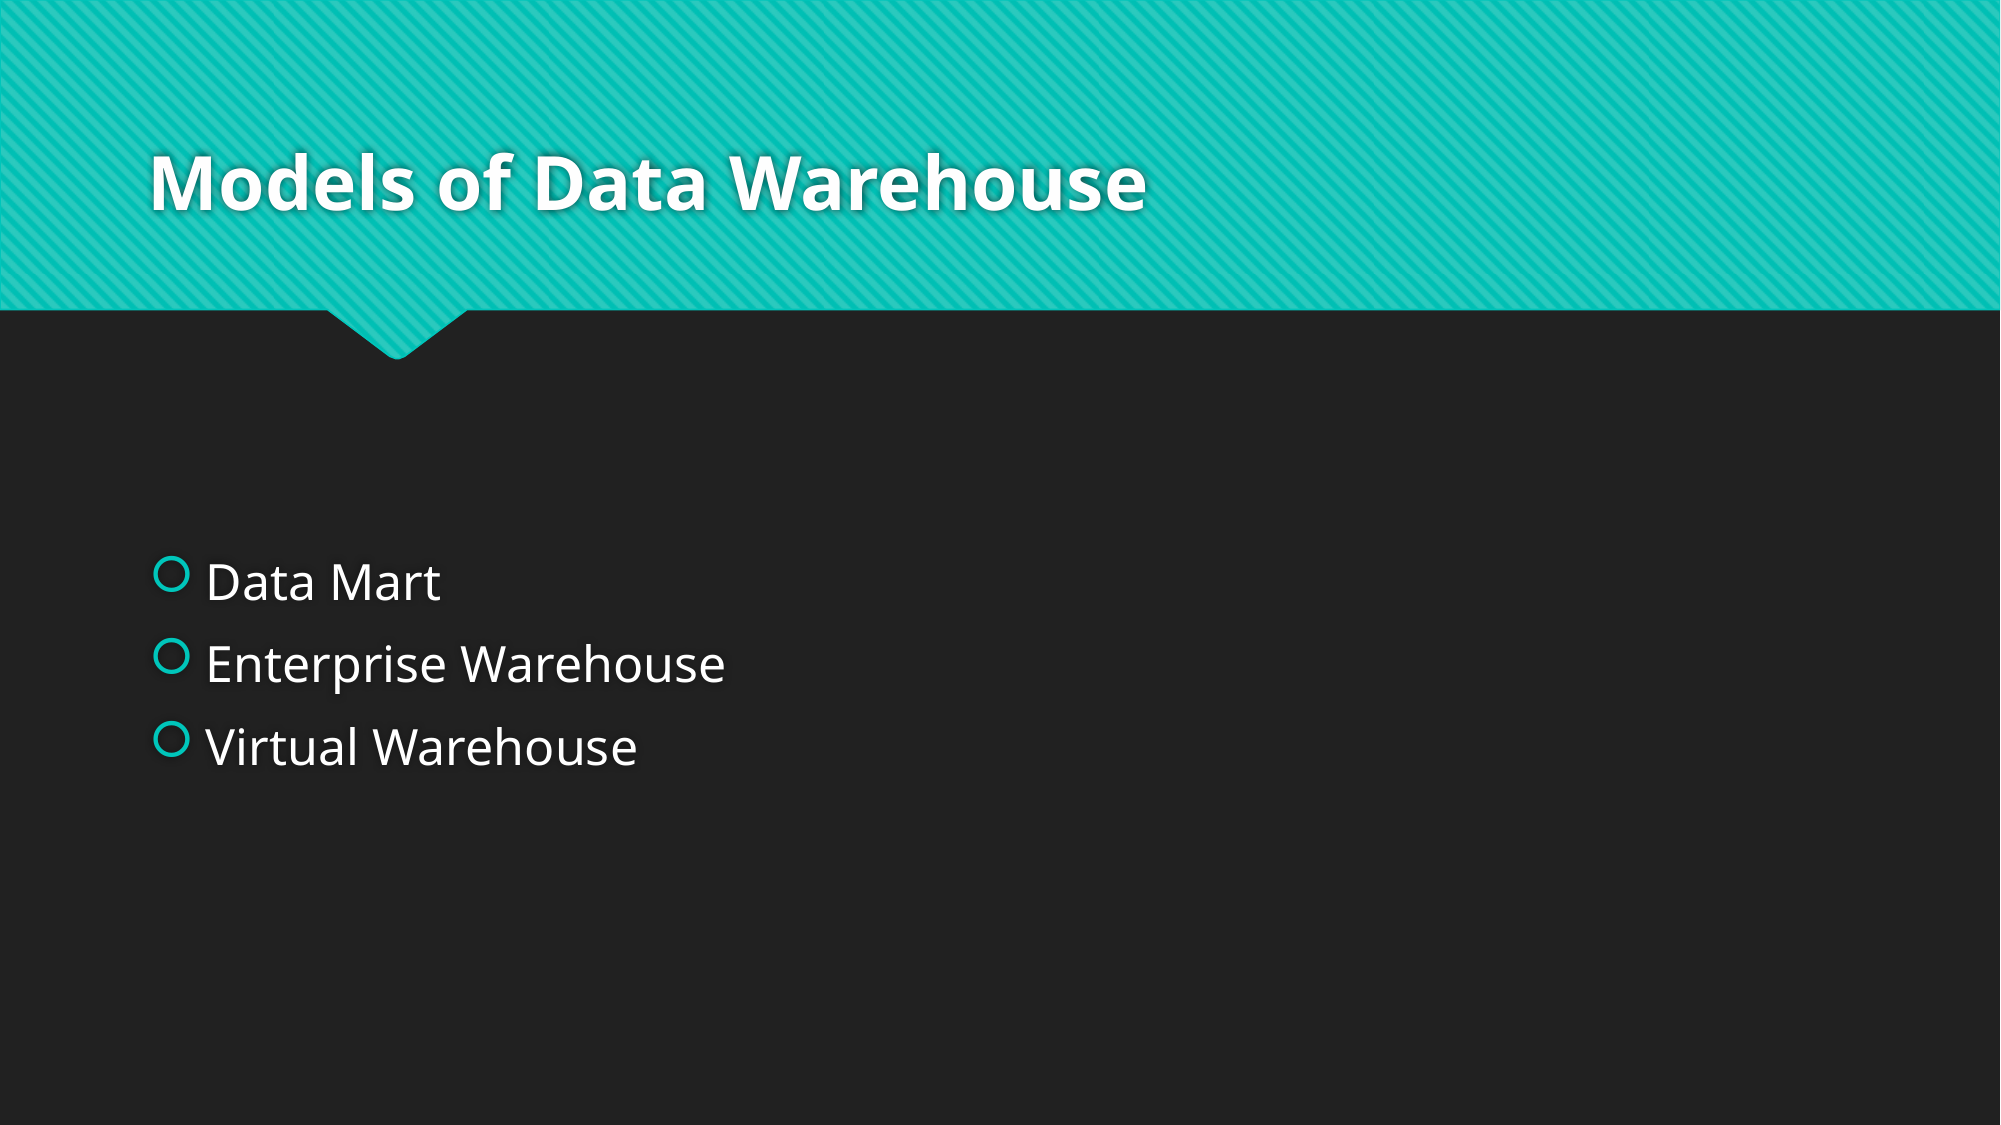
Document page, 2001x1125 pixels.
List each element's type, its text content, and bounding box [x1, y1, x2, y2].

title Models of Data Warehouse [132, 73, 1868, 233]
list Data Mart Enterprise Warehouse Virtual Warehouse [134, 364, 1866, 962]
